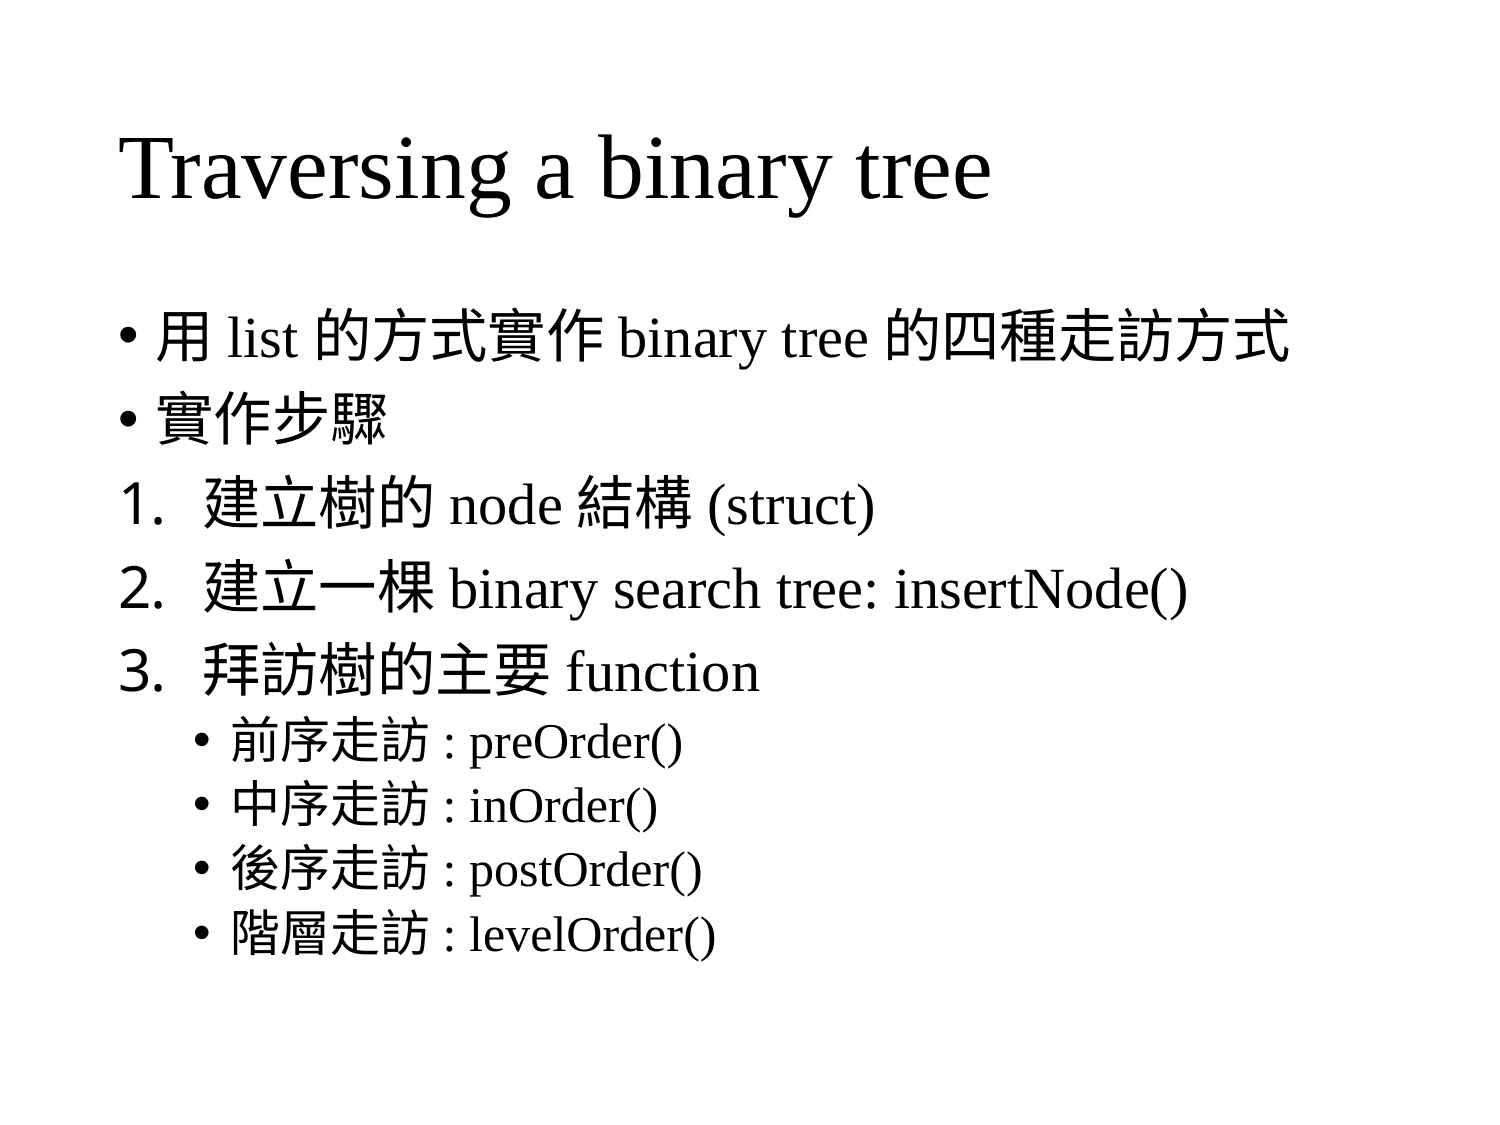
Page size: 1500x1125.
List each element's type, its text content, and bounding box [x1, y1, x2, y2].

list 用list的方式實作binary tree的四種走訪方式 實作步驟 建立樹的node結構(struct) 建立一棵binary search tree: insertNode() 拜訪樹的主要function 前序走訪: preOrder() 中序走訪: inOrder() 後序走訪: postOrder() 階層走訪: levelOrder() [103, 299, 1397, 1066]
title Traversing a binary tree [103, 59, 1397, 278]
